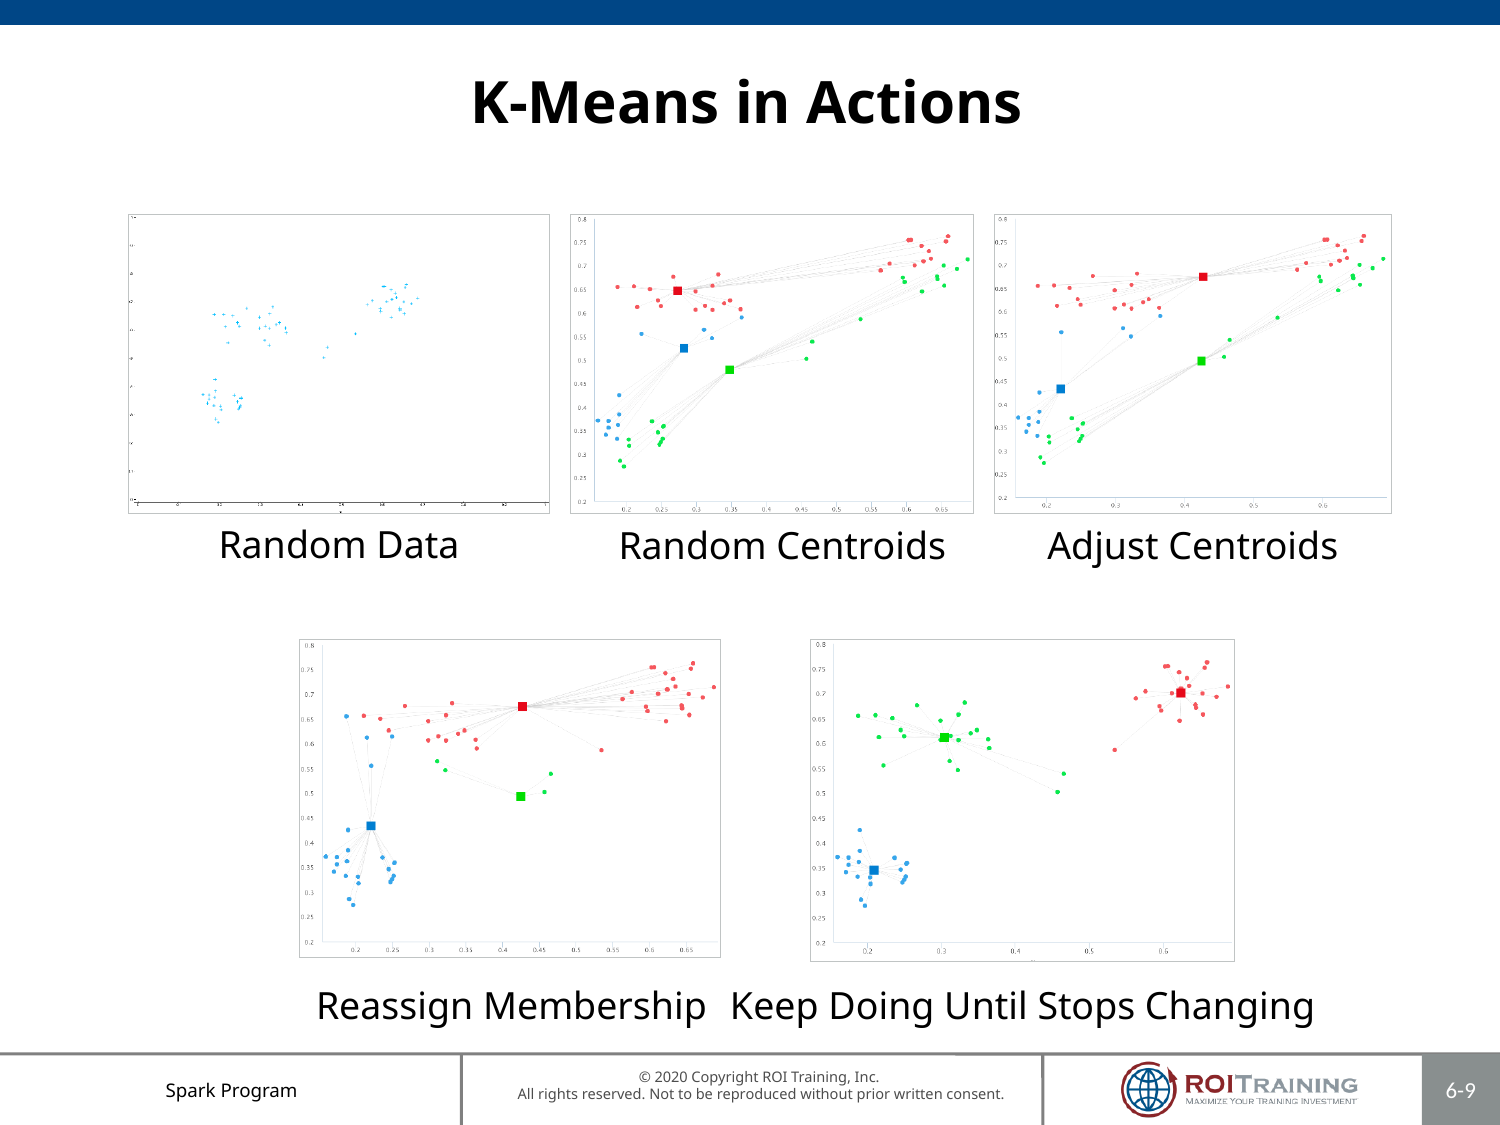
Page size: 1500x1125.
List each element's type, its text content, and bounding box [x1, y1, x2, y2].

picture [570, 213, 974, 514]
text_box Keep Doing Until Stops Changing [715, 974, 1331, 1035]
title K-Means in Actions [172, 48, 1322, 152]
picture [994, 213, 1392, 514]
text_box Random Centroids [603, 522, 962, 575]
text_box Random Data [203, 522, 475, 574]
picture [128, 213, 550, 514]
text_box Reassign Membership [301, 974, 715, 1035]
picture [810, 639, 1236, 962]
text_box Adjust Centroids [1032, 522, 1354, 575]
picture [1113, 1060, 1362, 1118]
picture [299, 639, 721, 958]
